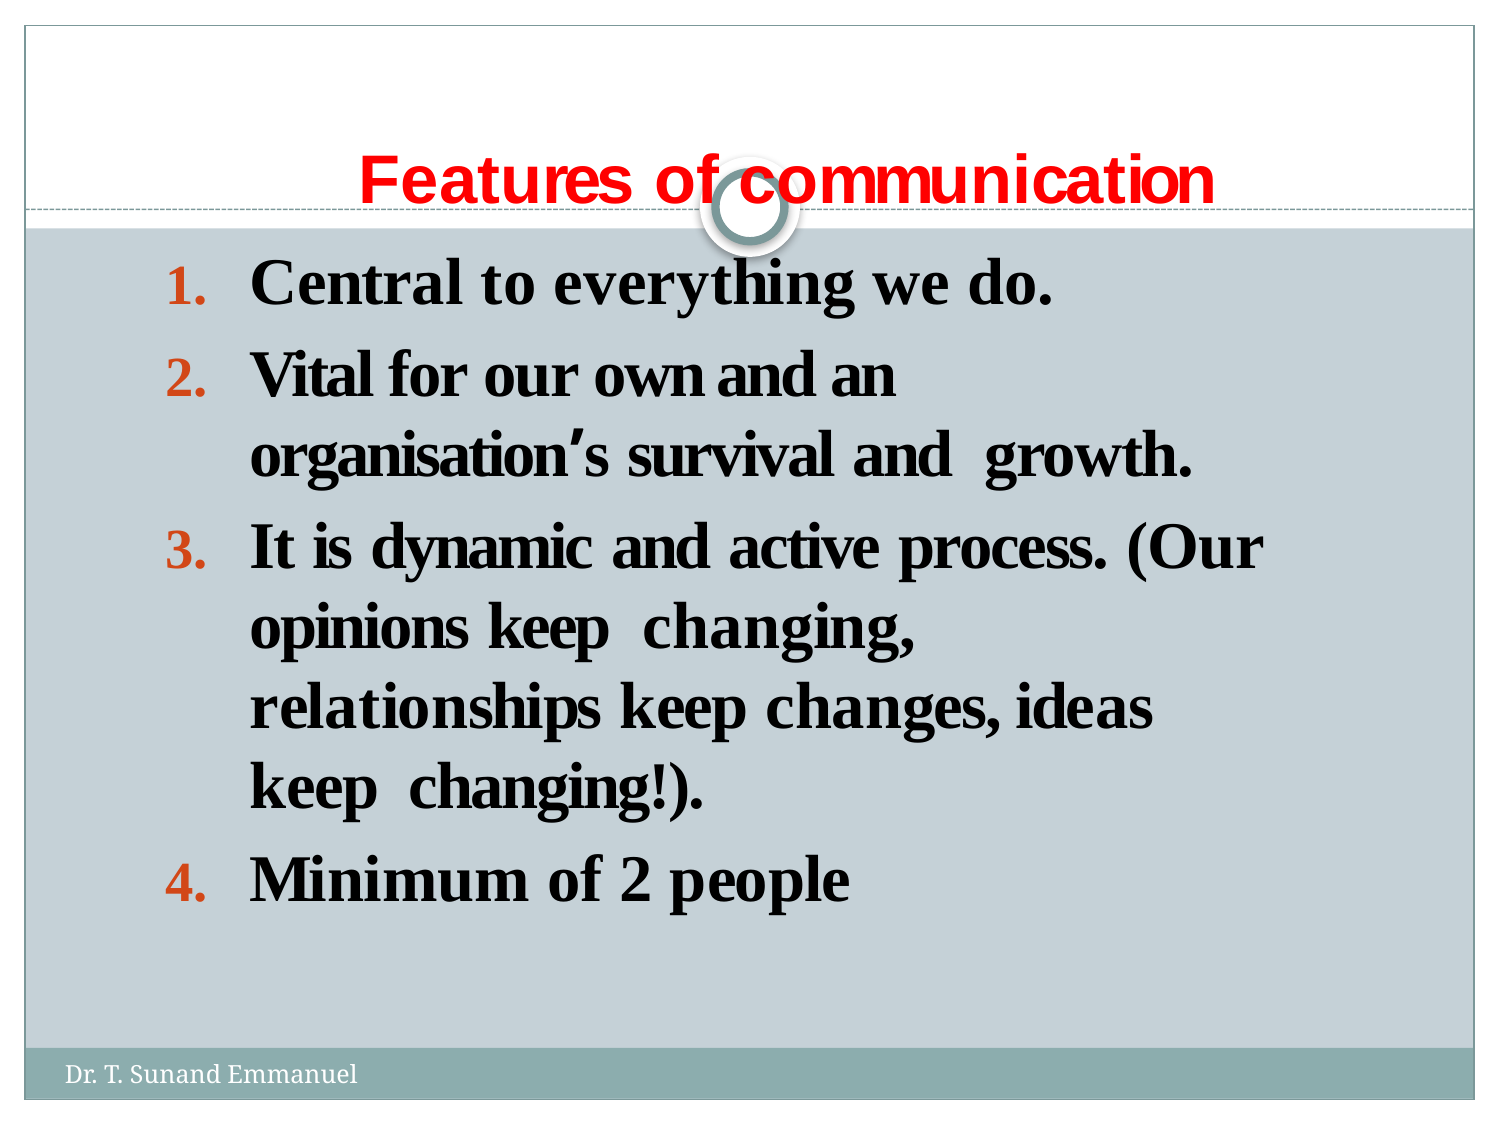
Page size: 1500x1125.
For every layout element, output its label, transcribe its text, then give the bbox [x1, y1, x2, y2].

footer Dr. T. Sunand Emmanuel [50, 1051, 638, 1112]
title Features of communication [303, 27, 1272, 218]
text_box Central to everything we do. Vital for our own and an organisation’s survival and growth. It is dynamic and active process. (Our opinions keep changing, relationships keep changes, ideas keep changing!). Minimum of 2 people [162, 222, 1268, 915]
